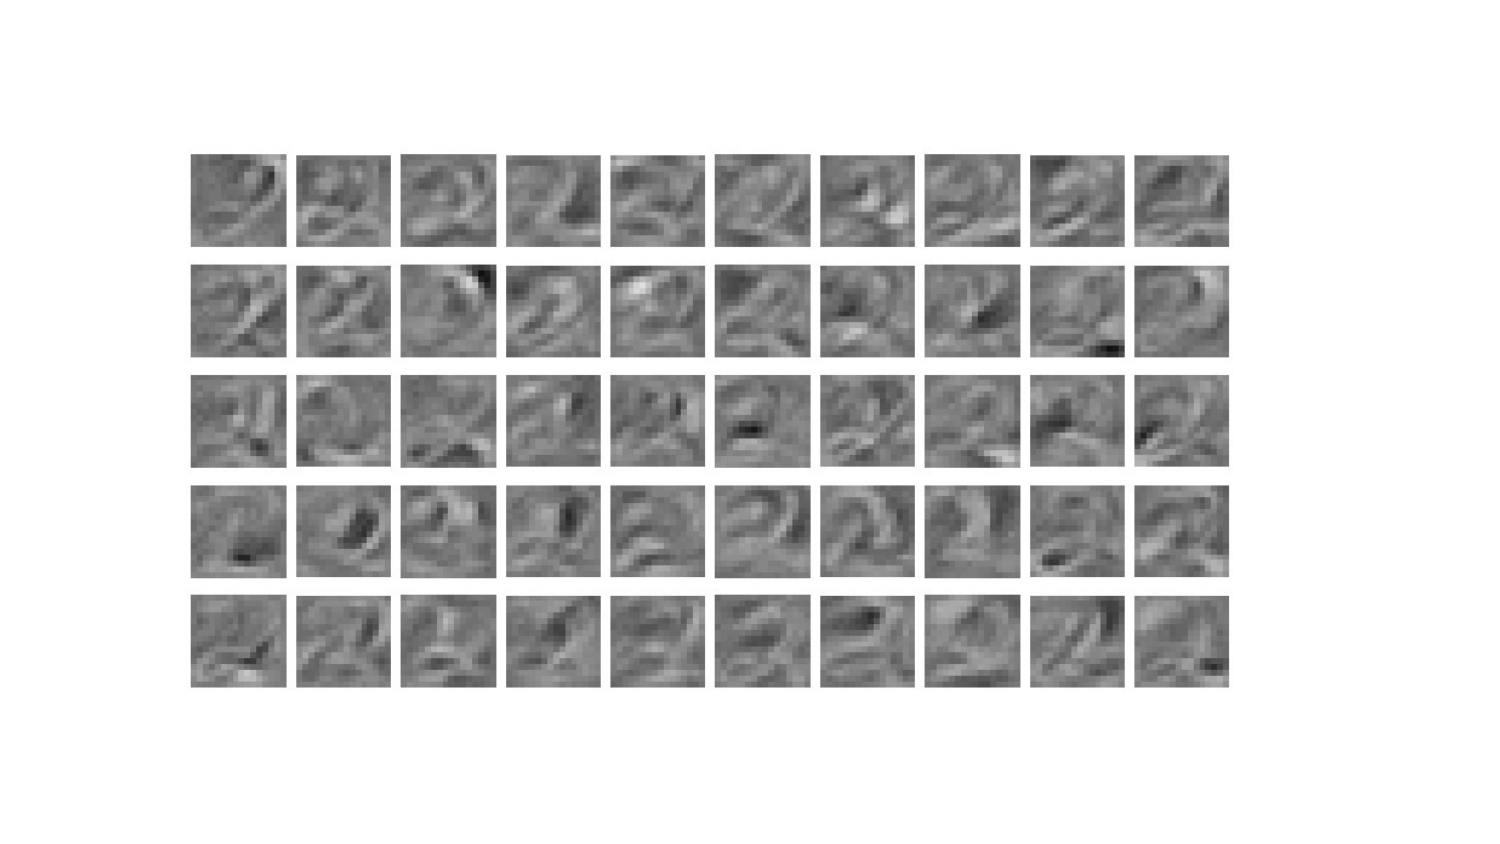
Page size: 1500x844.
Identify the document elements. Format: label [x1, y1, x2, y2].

picture [185, 146, 1234, 697]
